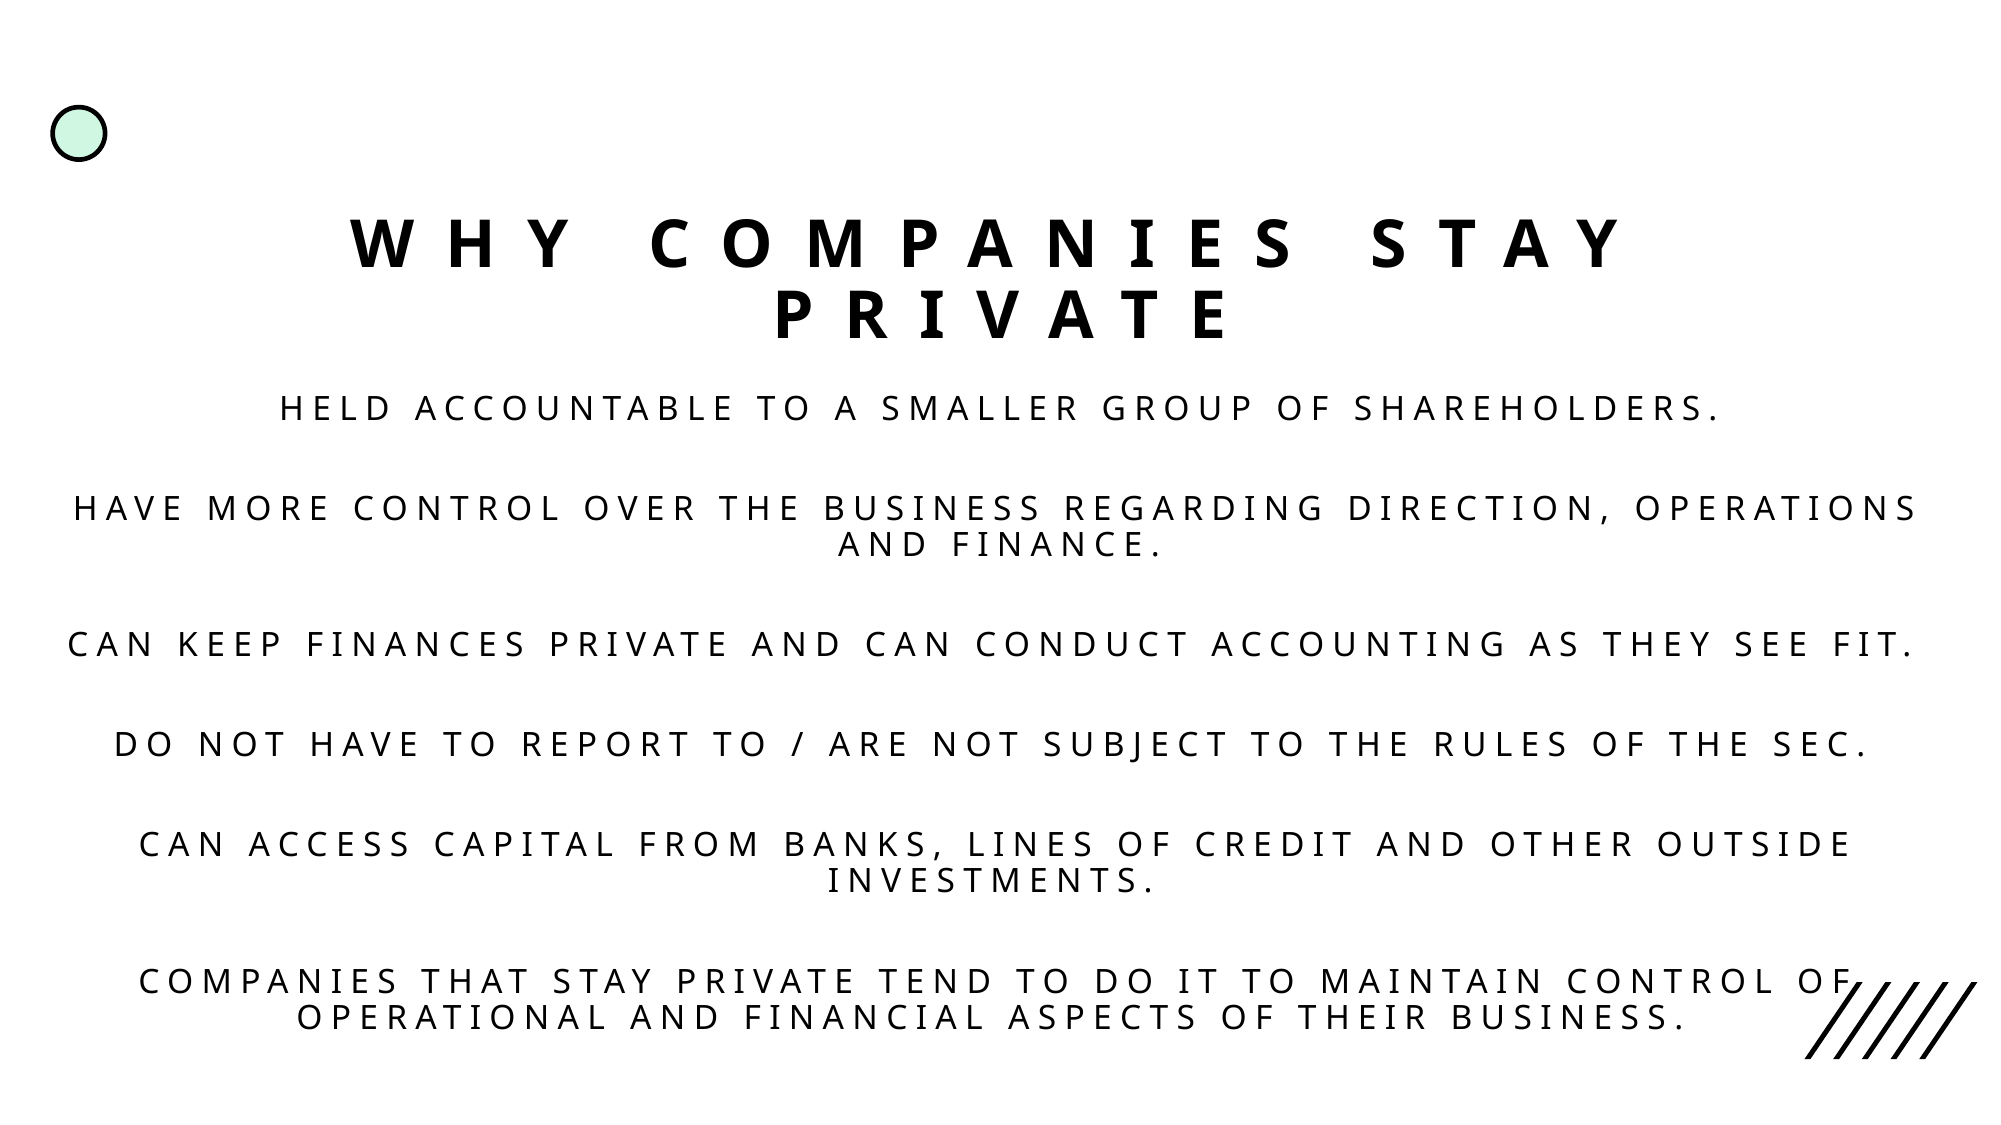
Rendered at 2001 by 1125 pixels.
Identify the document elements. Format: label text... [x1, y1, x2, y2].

title Why companies stay private [249, 201, 1750, 361]
subtitle held accountable to a smaller group of shareholders. have more control over the business regarding direction, operations and finance. can keep finances private and can conduct accounting as they see fit. do not have to report to / are not subject to the rules of the SEC. can access capital from banks, lines of credit and other outside investments. companies that stay private tend to do it to maintain control of operational and financial aspects of their business. [50, 383, 1948, 1073]
